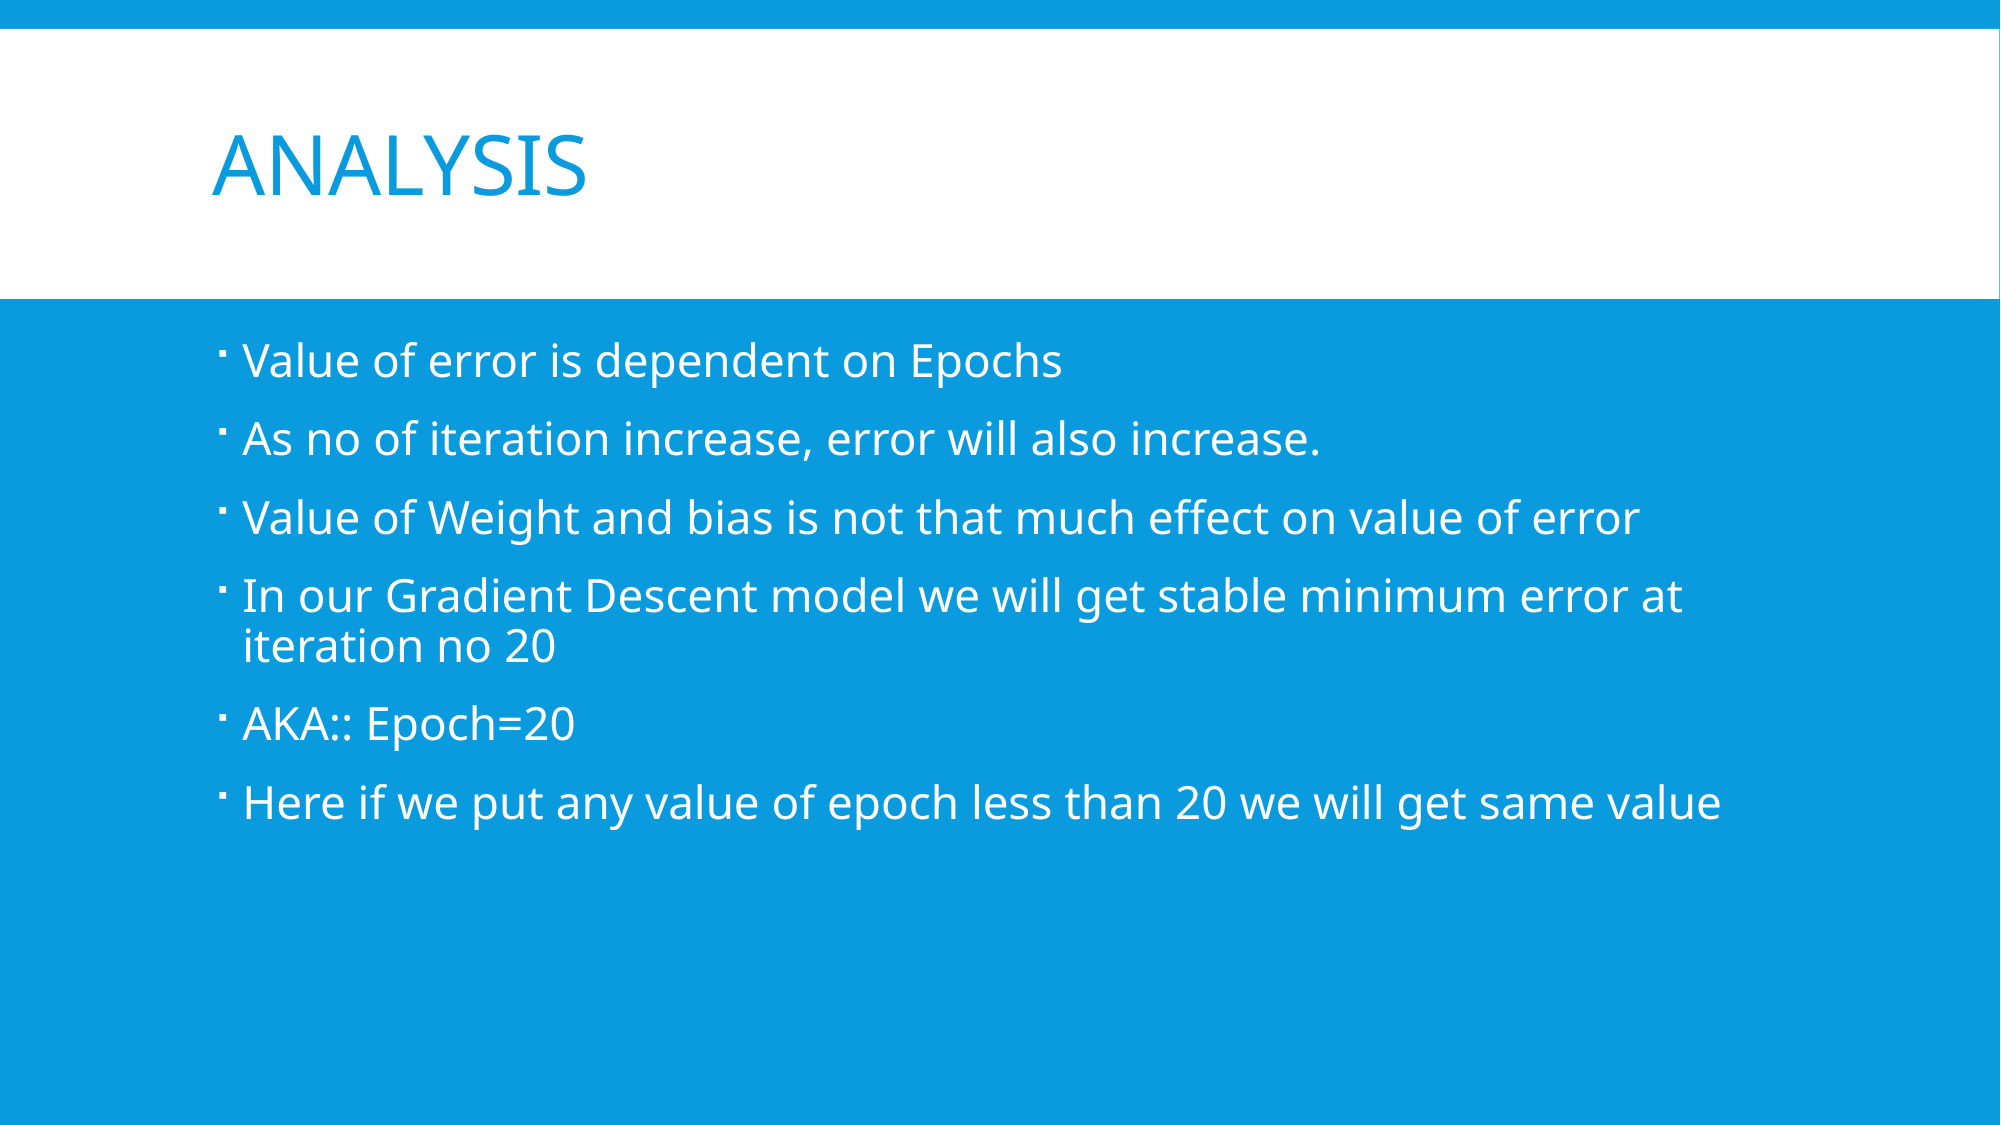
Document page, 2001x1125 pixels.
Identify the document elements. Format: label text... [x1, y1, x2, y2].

list Value of error is dependent on Epochs As no of iteration increase, error will also increase. Value of Weight and bias is not that much effect on value of error In our Gradient Descent model we will get stable minimum error at iteration no 20 AKA:: Epoch=20 Here if we put any value of epoch less than 20 we will get same value [197, 329, 1803, 1079]
title Analysis [197, 46, 1803, 295]
